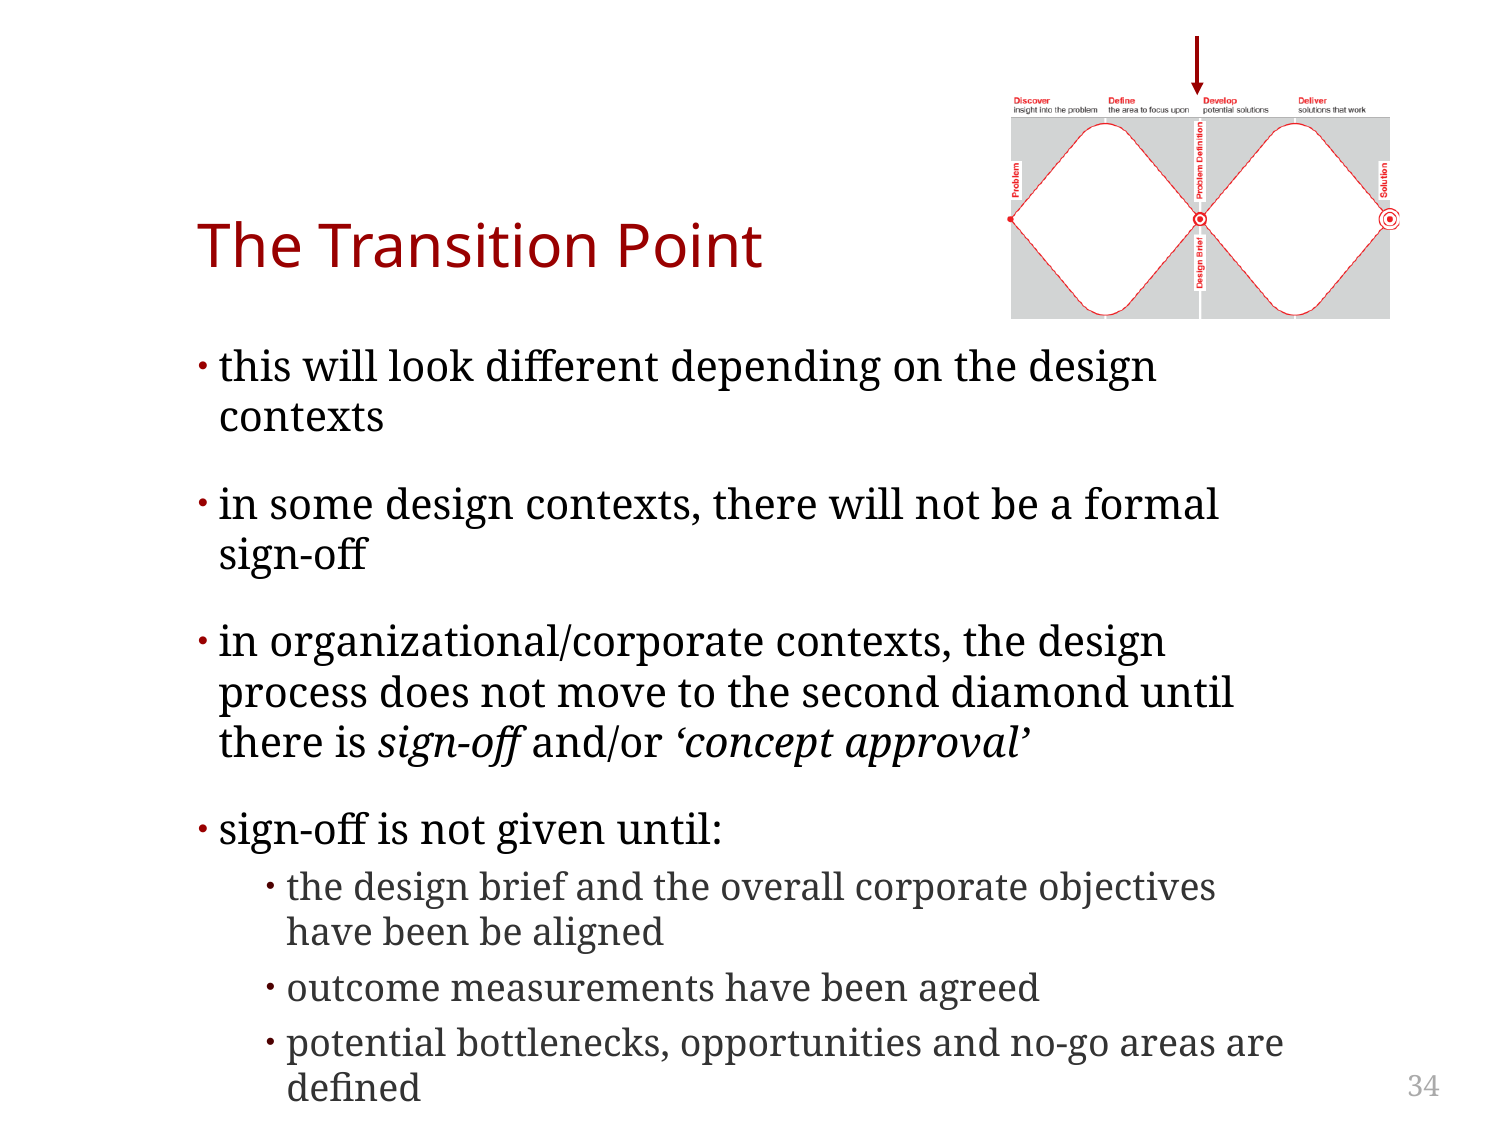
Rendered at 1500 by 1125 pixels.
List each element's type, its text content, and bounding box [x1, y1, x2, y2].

list this will look different depending on the design contexts in some design contexts, there will not be a formal sign-off in organizational/corporate contexts, the design process does not move to the second diamond until there is sign-off and/or ‘concept approval’ sign-off is not given until: the design brief and the overall corporate objectives have been be aligned outcome measurements have been agreed potential bottlenecks, opportunities and no-go areas are defined [190, 337, 1310, 1125]
title The Transition Point [190, 203, 1310, 337]
slide_number 34 [1349, 1050, 1498, 1125]
picture [1006, 94, 1400, 319]
